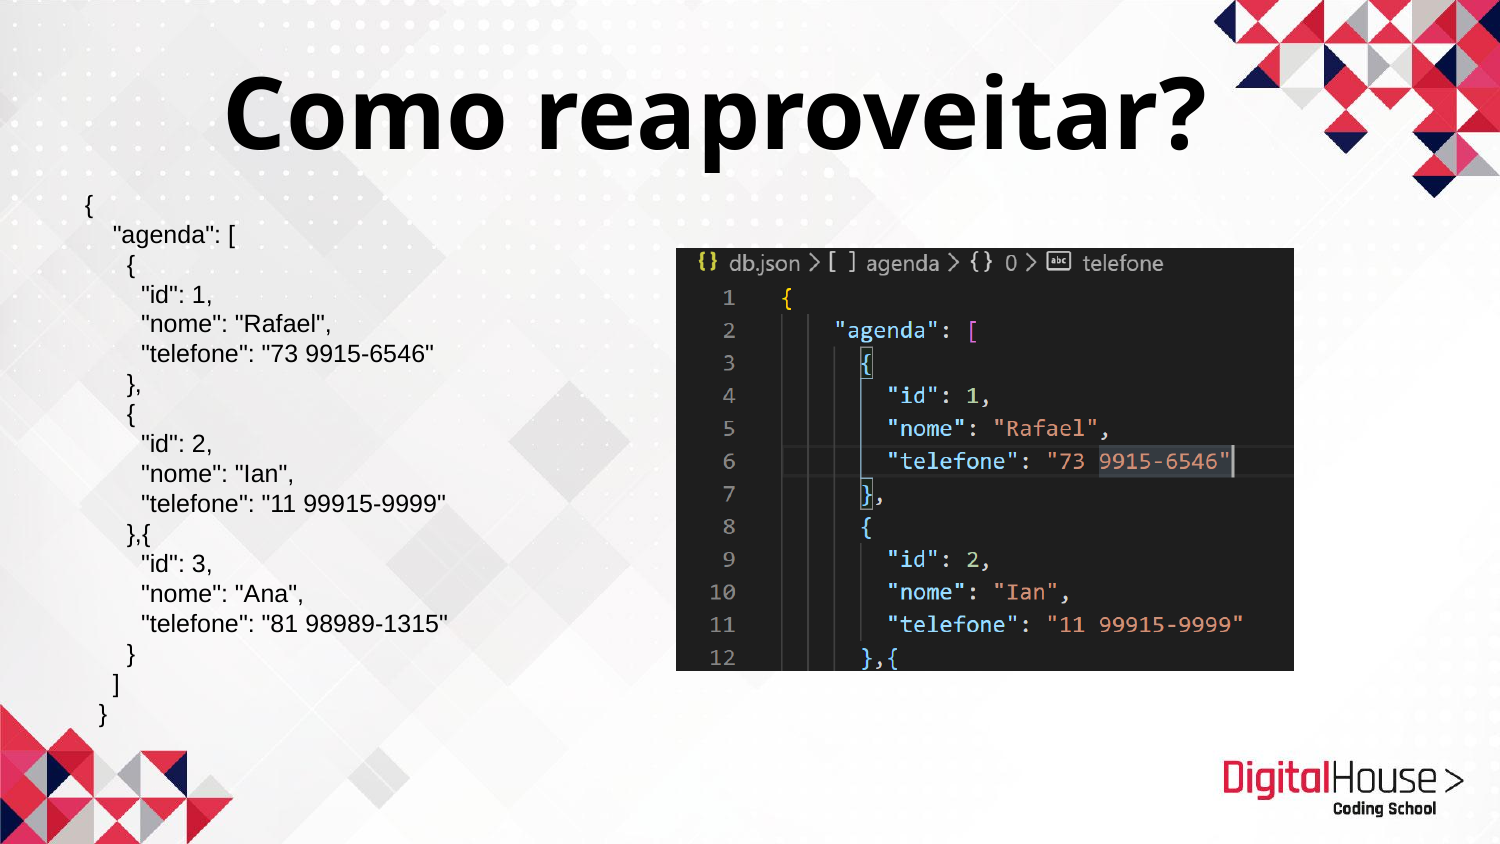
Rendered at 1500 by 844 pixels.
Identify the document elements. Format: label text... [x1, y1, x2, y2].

text_box { "agenda": [ { "id": 1, "nome": "Rafael", "telefone": "73 9915-6546" }, { "id": 2, "nome": "Ian", "telefone": "11 99915-9999" },{ "id": 3, "nome": "Ana", "telefone": "81 98989-1315" } ] } [70, 173, 1396, 773]
picture [0, 0, 1500, 844]
text_box Como reaproveitar? [113, 34, 1318, 154]
